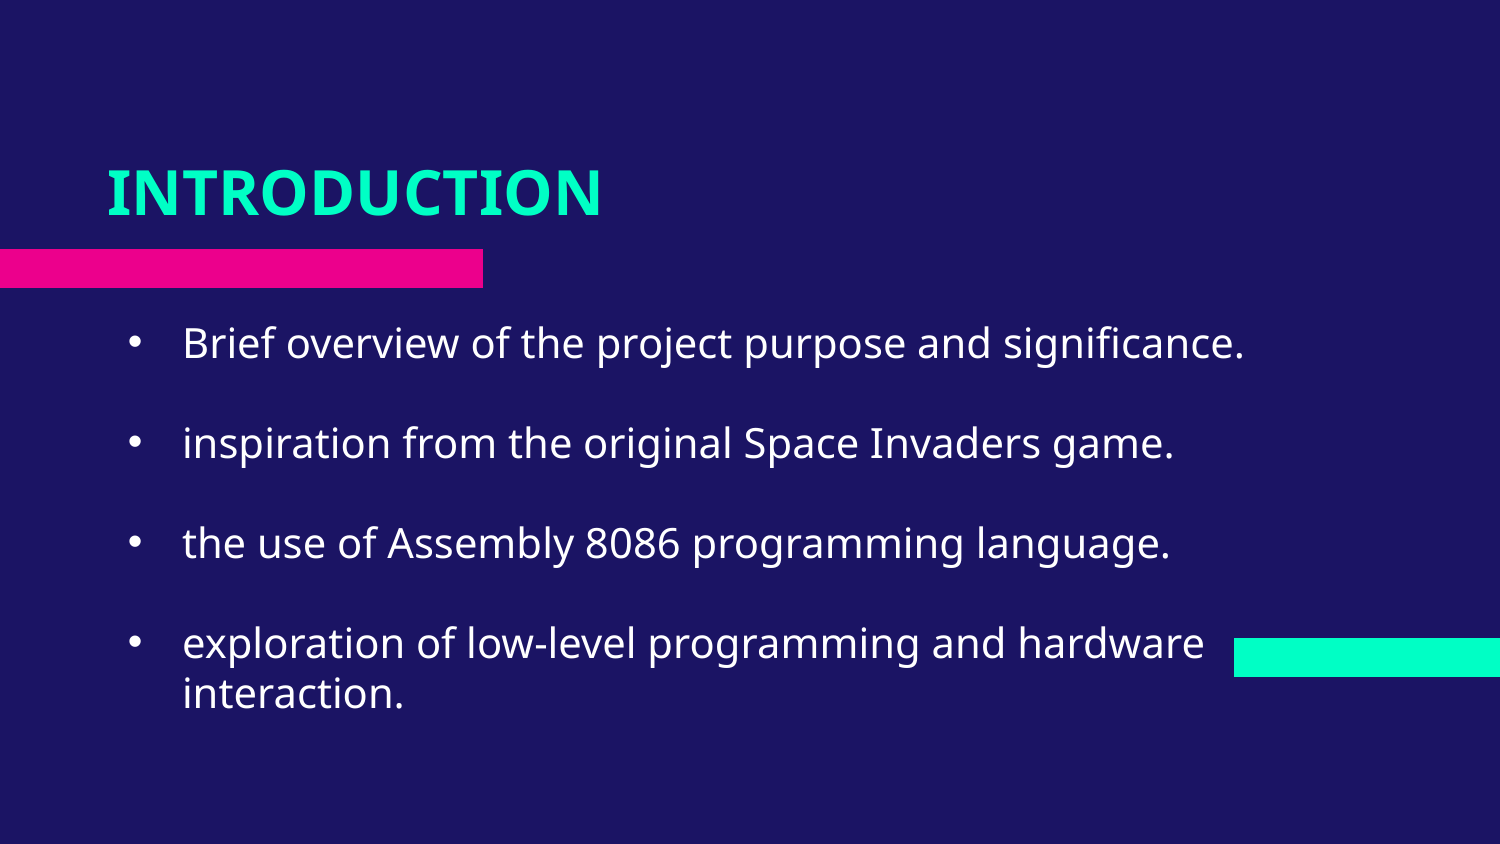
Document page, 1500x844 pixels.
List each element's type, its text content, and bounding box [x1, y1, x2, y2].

list Brief overview of the project purpose and significance. inspiration from the original Space Invaders game. the use of Assembly 8086 programming language. exploration of low-level programming and hardware interaction. [92, 301, 1262, 651]
text_box [1234, 637, 1500, 678]
title INTRODUCTION [92, 137, 677, 248]
